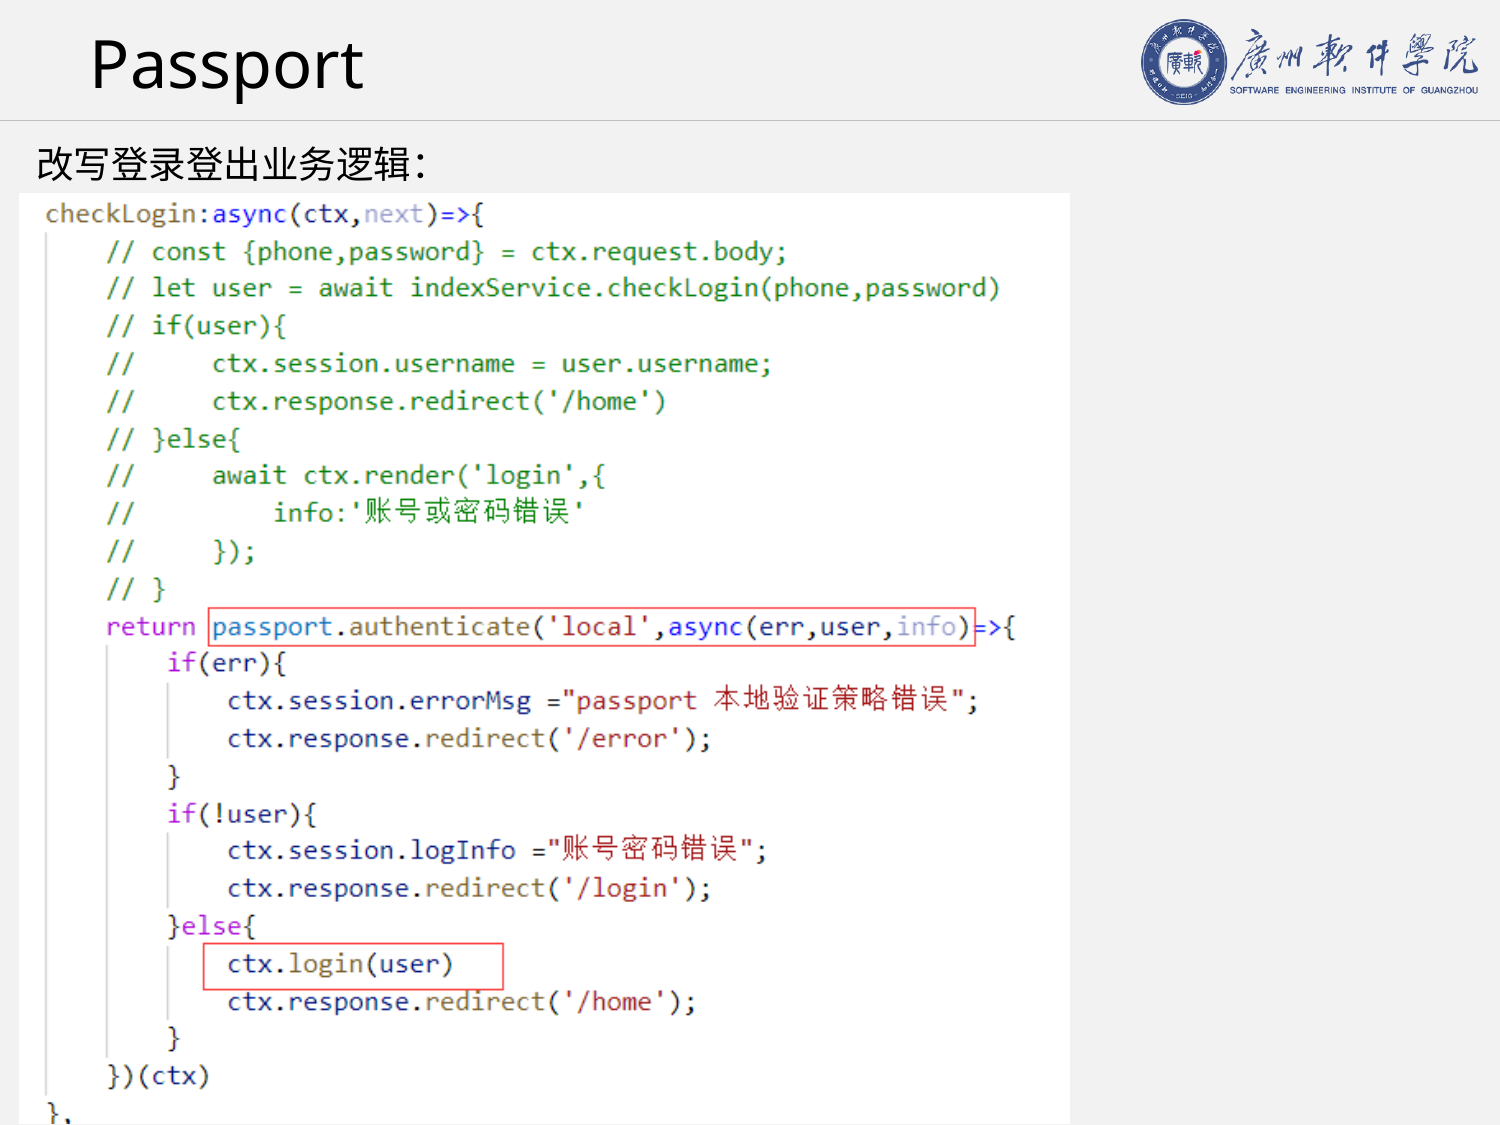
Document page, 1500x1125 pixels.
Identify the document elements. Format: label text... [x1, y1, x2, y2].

text_box 改写登录登出业务逻辑： [21, 133, 464, 193]
title Passport [75, 23, 830, 117]
picture [1141, 19, 1478, 105]
picture [19, 193, 1070, 1124]
